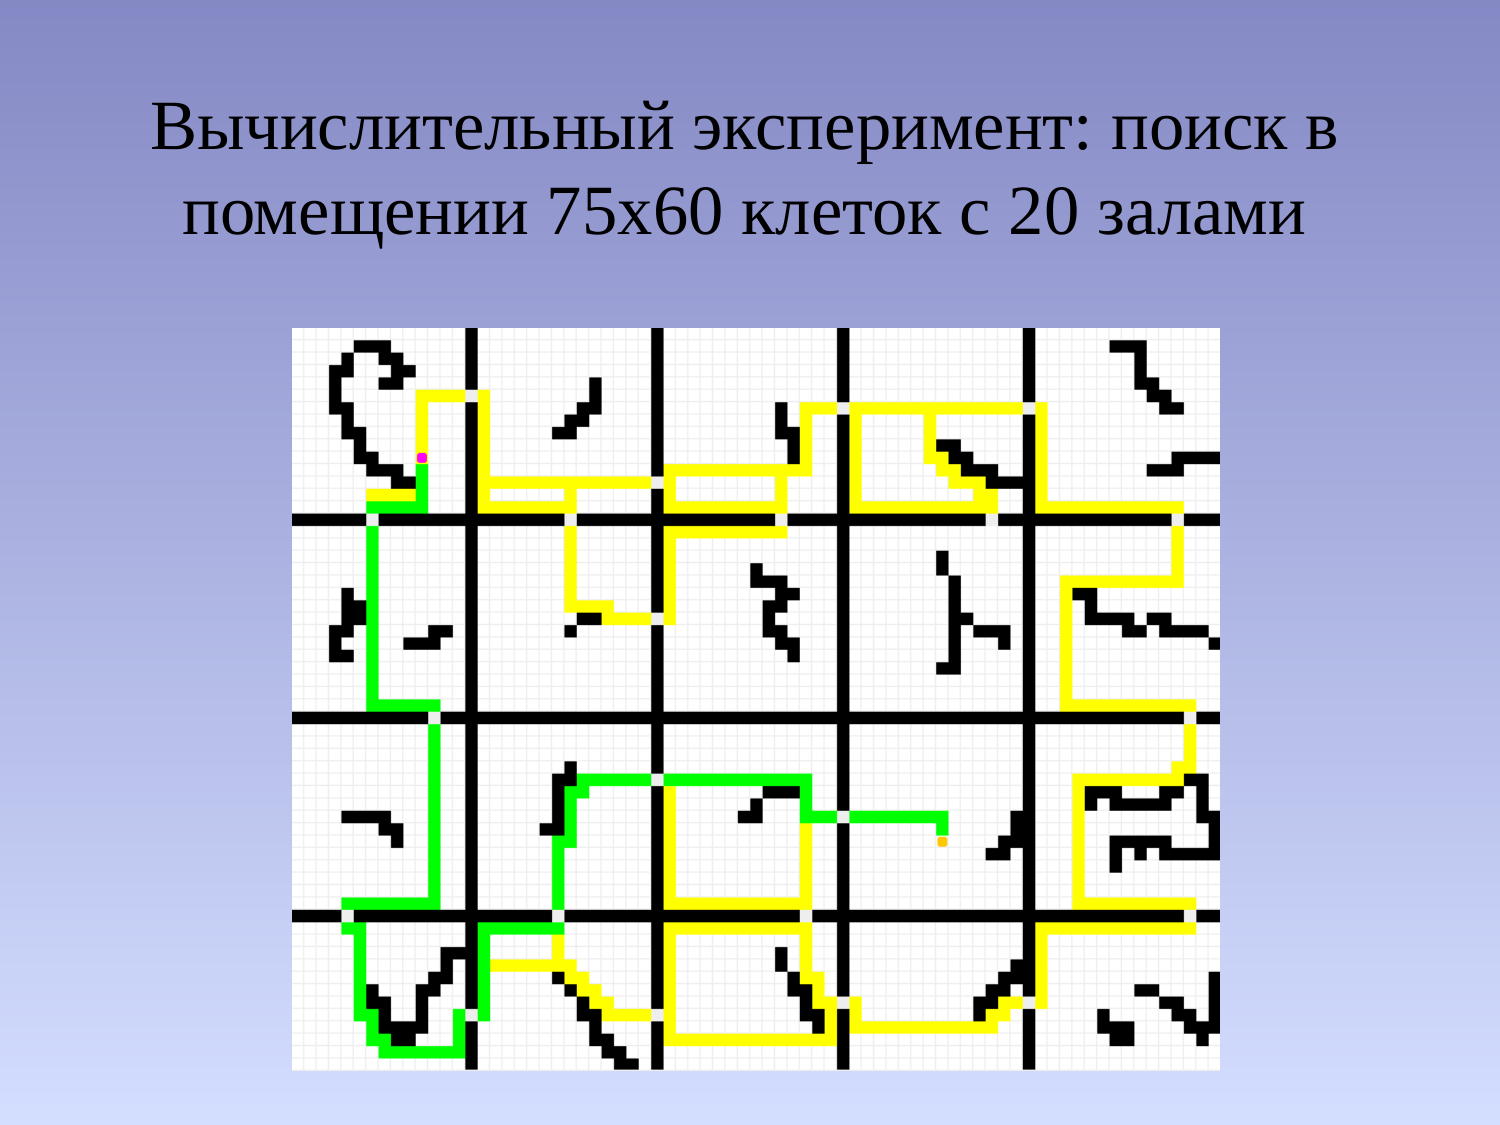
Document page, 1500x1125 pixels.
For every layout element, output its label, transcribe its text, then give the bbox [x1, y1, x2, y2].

title Вычислительный эксперимент: поиск в помещении 75x60 клеток с 20 залами [70, 70, 1421, 258]
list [292, 327, 1220, 1071]
